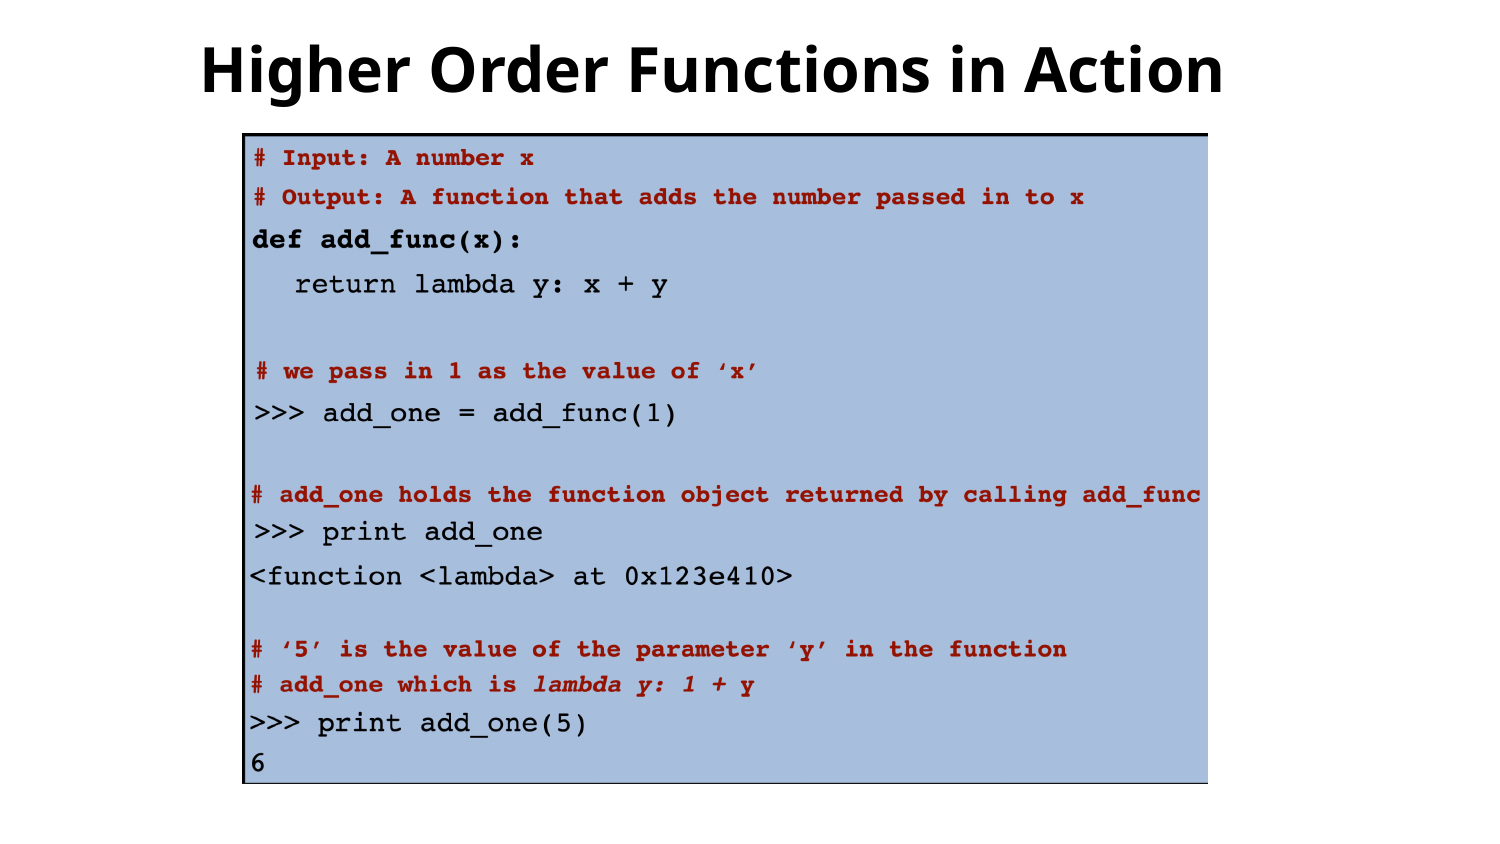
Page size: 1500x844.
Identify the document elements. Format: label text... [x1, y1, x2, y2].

title Higher Order Functions in Action [184, 14, 1373, 120]
picture [242, 133, 1208, 784]
